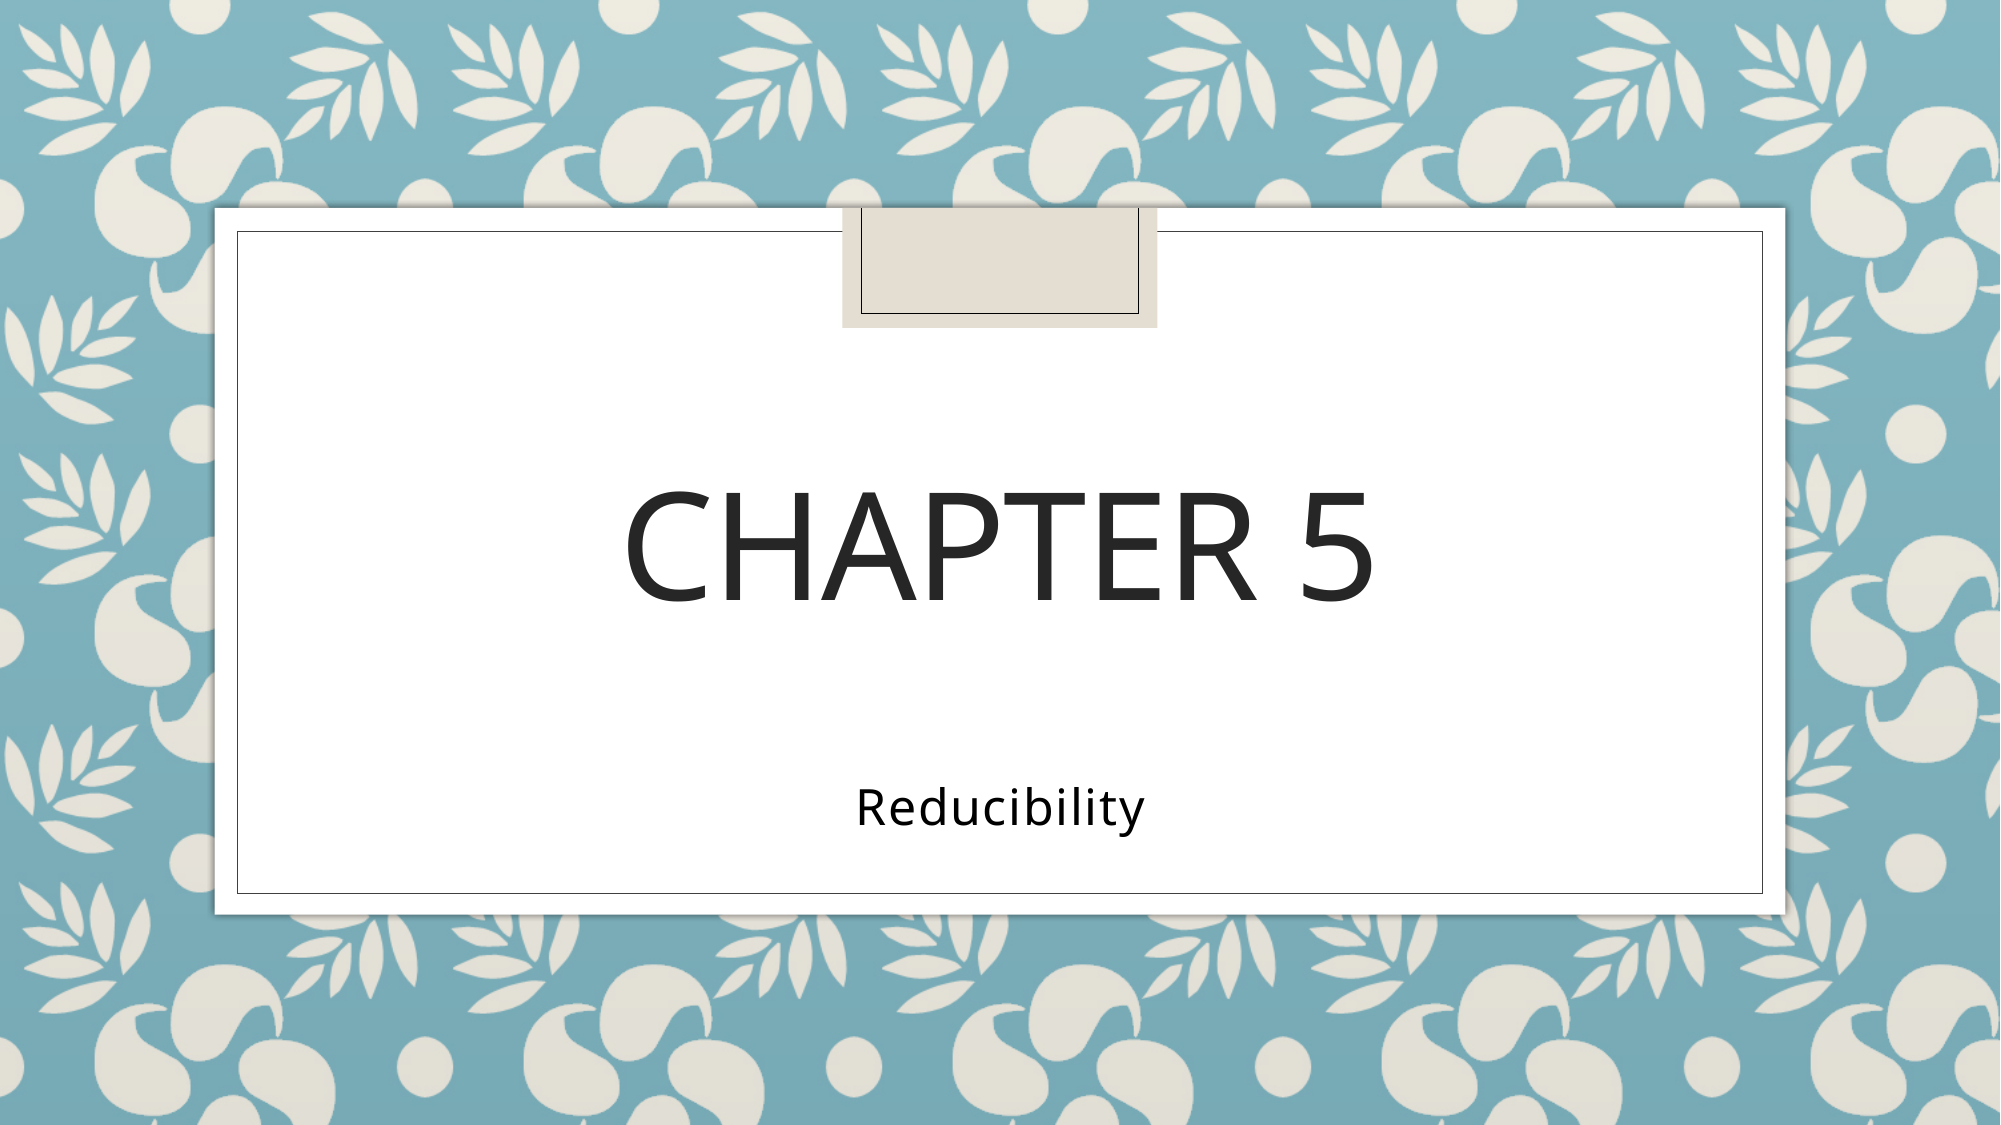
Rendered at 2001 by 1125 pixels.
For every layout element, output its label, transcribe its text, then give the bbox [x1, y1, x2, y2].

subtitle Reducibility [256, 768, 1745, 844]
title Chapter 5 [256, 343, 1744, 768]
